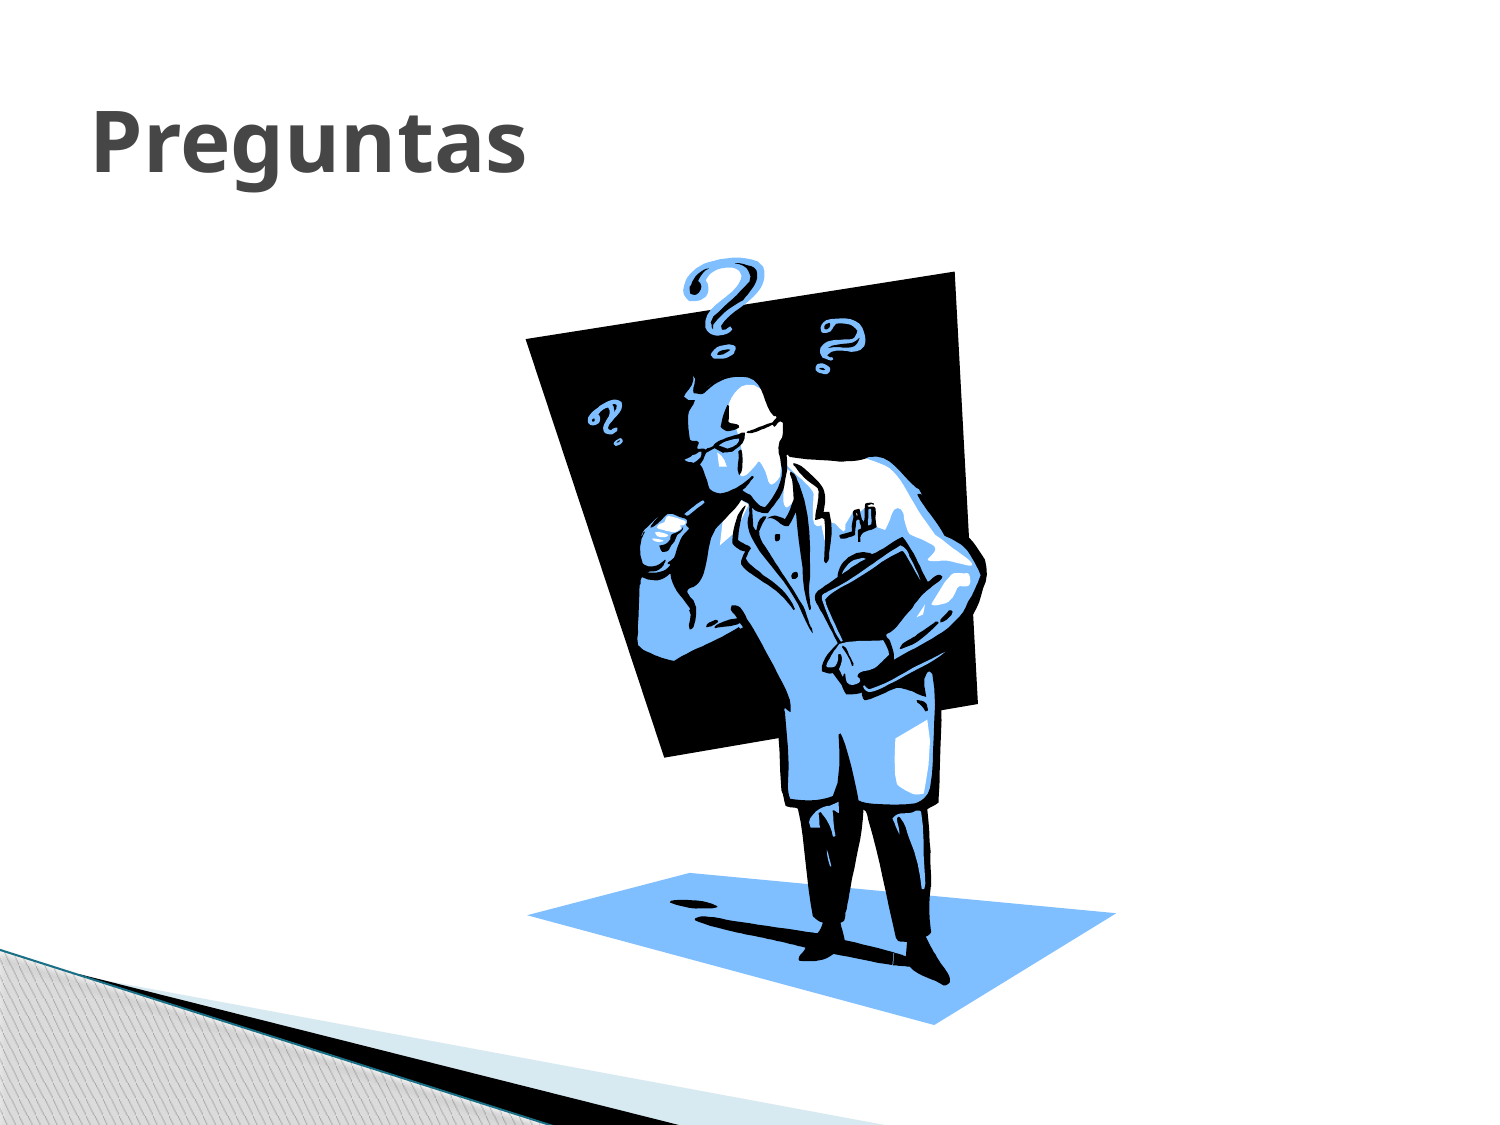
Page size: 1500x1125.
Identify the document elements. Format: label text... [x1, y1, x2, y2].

title Preguntas [75, 45, 1425, 233]
picture [525, 255, 1117, 1026]
